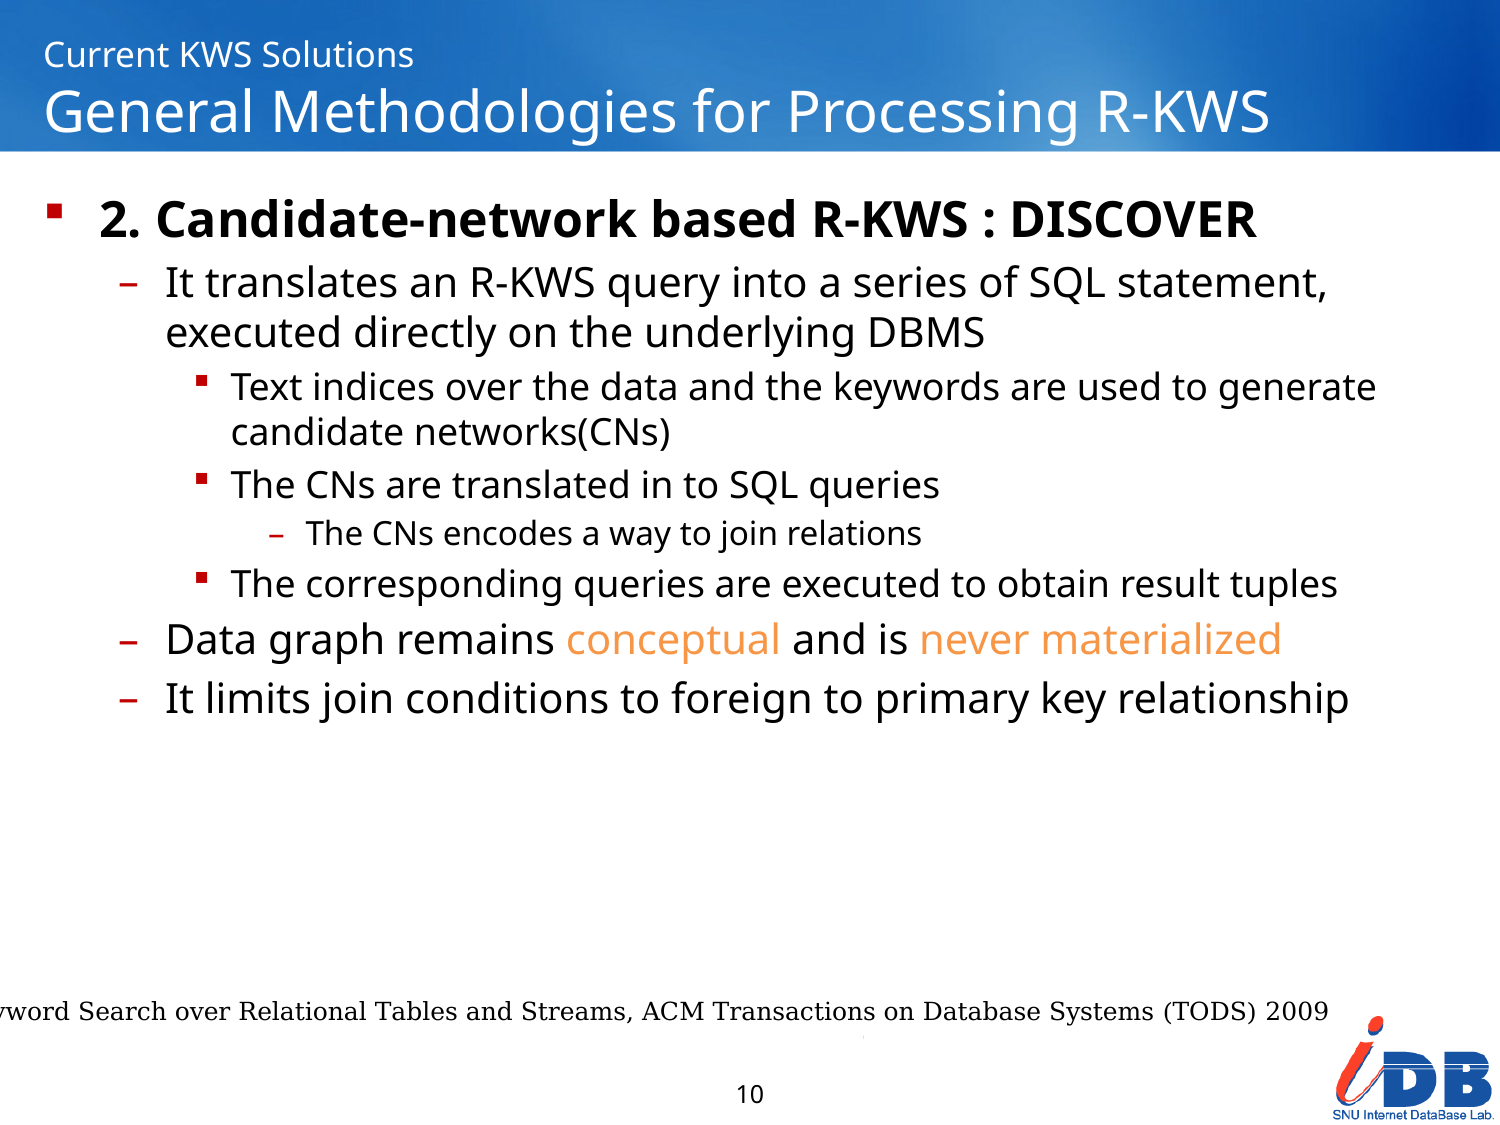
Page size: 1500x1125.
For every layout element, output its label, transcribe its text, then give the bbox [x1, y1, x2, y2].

picture [0, 0, 1500, 1125]
slide_number 10 [697, 1078, 803, 1114]
title Current KWS Solutions General Methodologies for Processing R-KWS [28, 23, 1472, 153]
text_box [1] Keyword Search over Relational Tables and Streams, ACM Transactions on Database Systems (TODS) 2009 [0, 987, 1347, 1033]
list 2. Candidate-network based R-KWS : DISCOVER It translates an R-KWS query into a series of SQL statement, executed directly on the underlying DBMS Text indices over the data and the keywords are used to generate candidate networks(CNs) The CNs are translated in to SQL queries The CNs encodes a way to join relations The corresponding queries are executed to obtain result tuples Data graph remains conceptual and is never materialized It limits join conditions to foreign to primary key relationship [28, 179, 1472, 1071]
